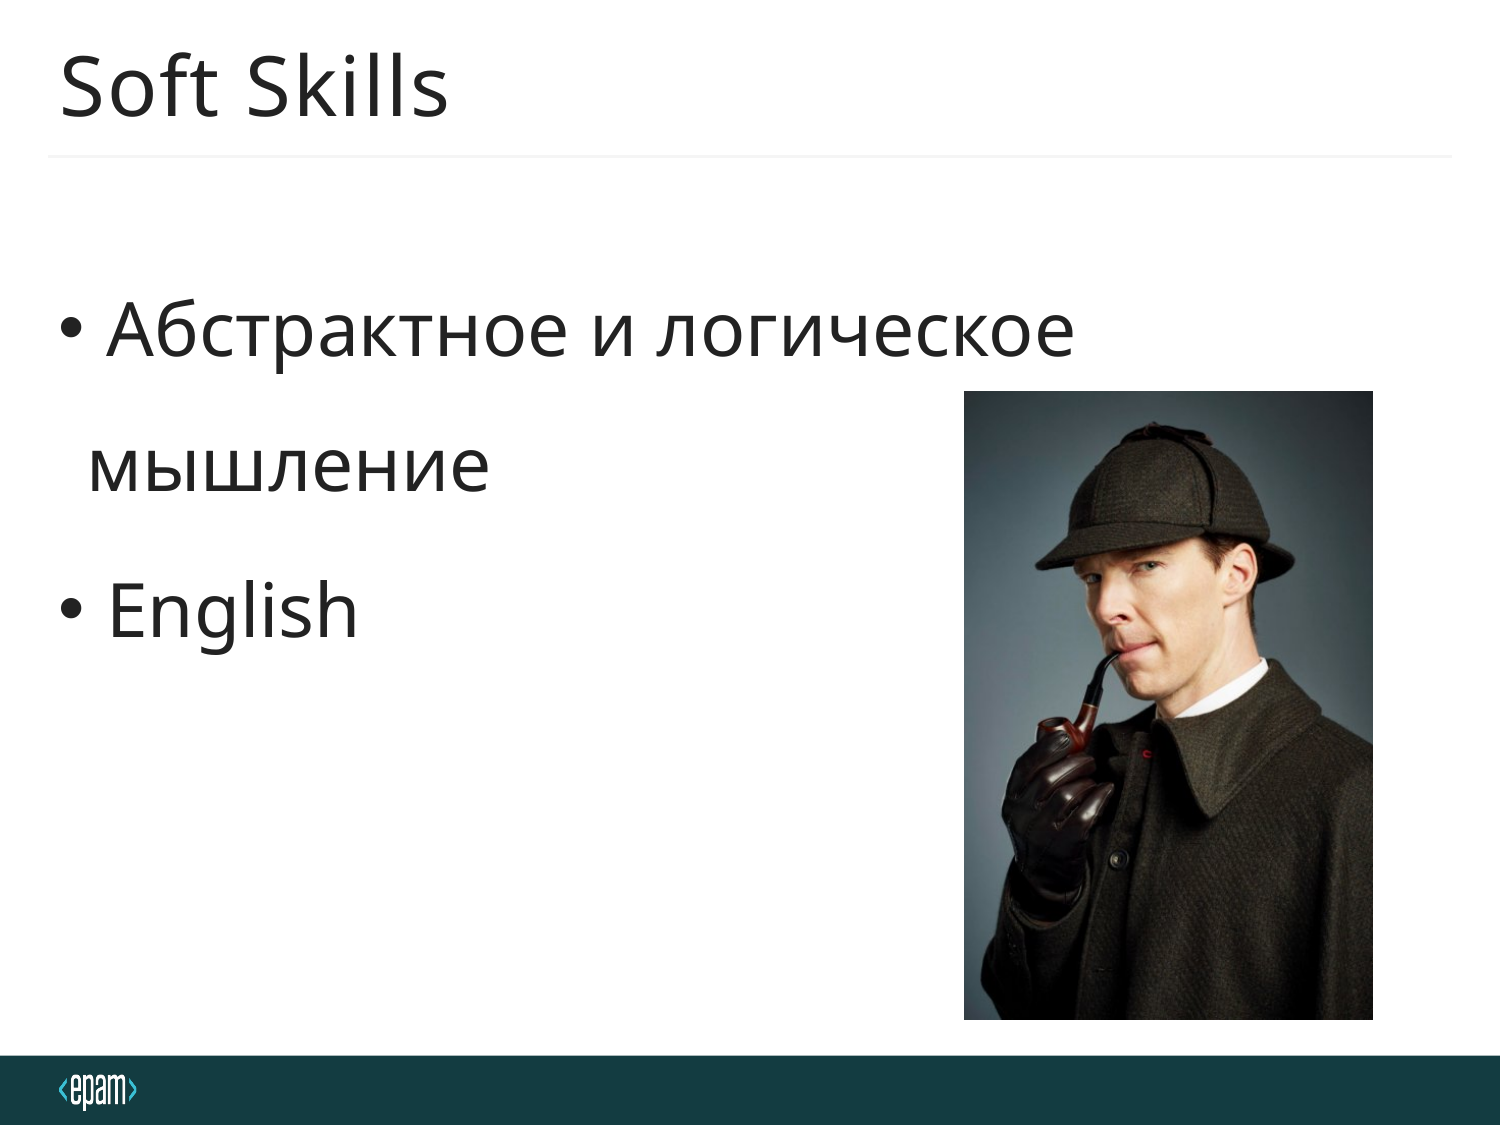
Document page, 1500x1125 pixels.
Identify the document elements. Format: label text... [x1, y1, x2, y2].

title Soft Skills [59, 50, 1442, 116]
picture [964, 391, 1373, 1020]
list Абстрактное и логическое мышление English [58, 236, 1442, 980]
